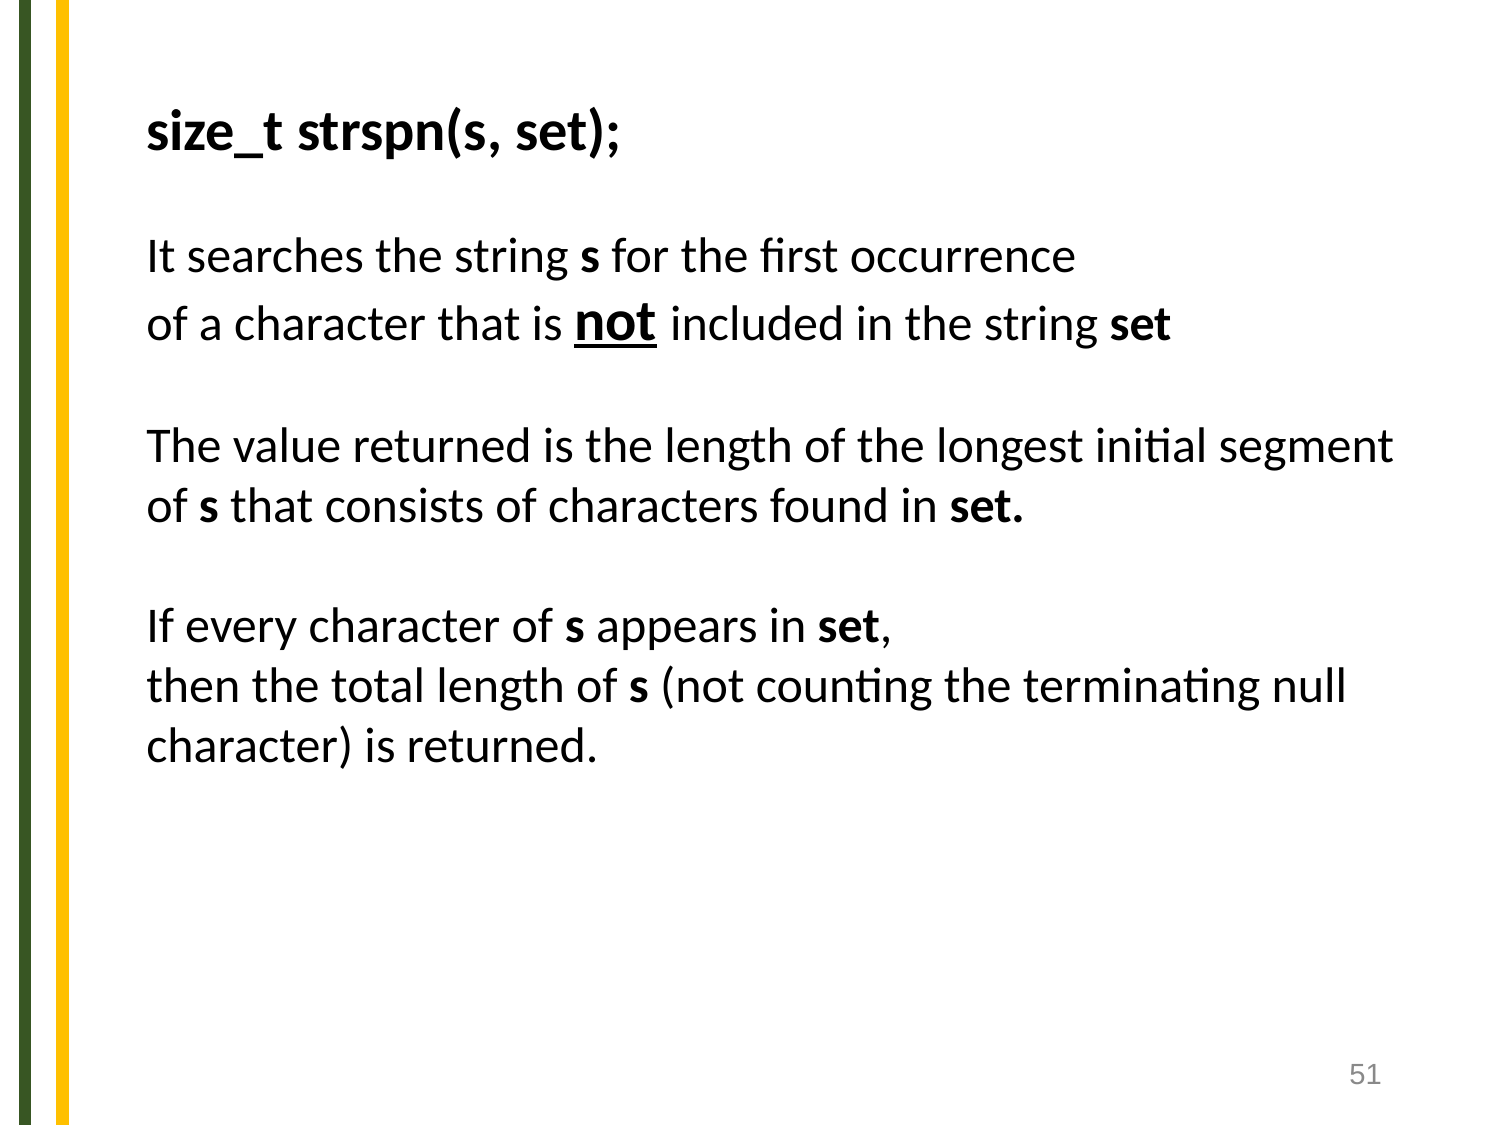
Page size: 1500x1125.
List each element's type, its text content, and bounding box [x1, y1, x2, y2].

slide_number 51 [1059, 1042, 1397, 1103]
text_box size_t strspn(s, set); It searches the string s for the first occurrence of a character that is not included in the string set The value returned is the length of the longest initial segment of s that consists of characters found in set. If every character of s appears in set, then the total length of s (not counting the terminating null character) is returned. [131, 24, 1421, 900]
